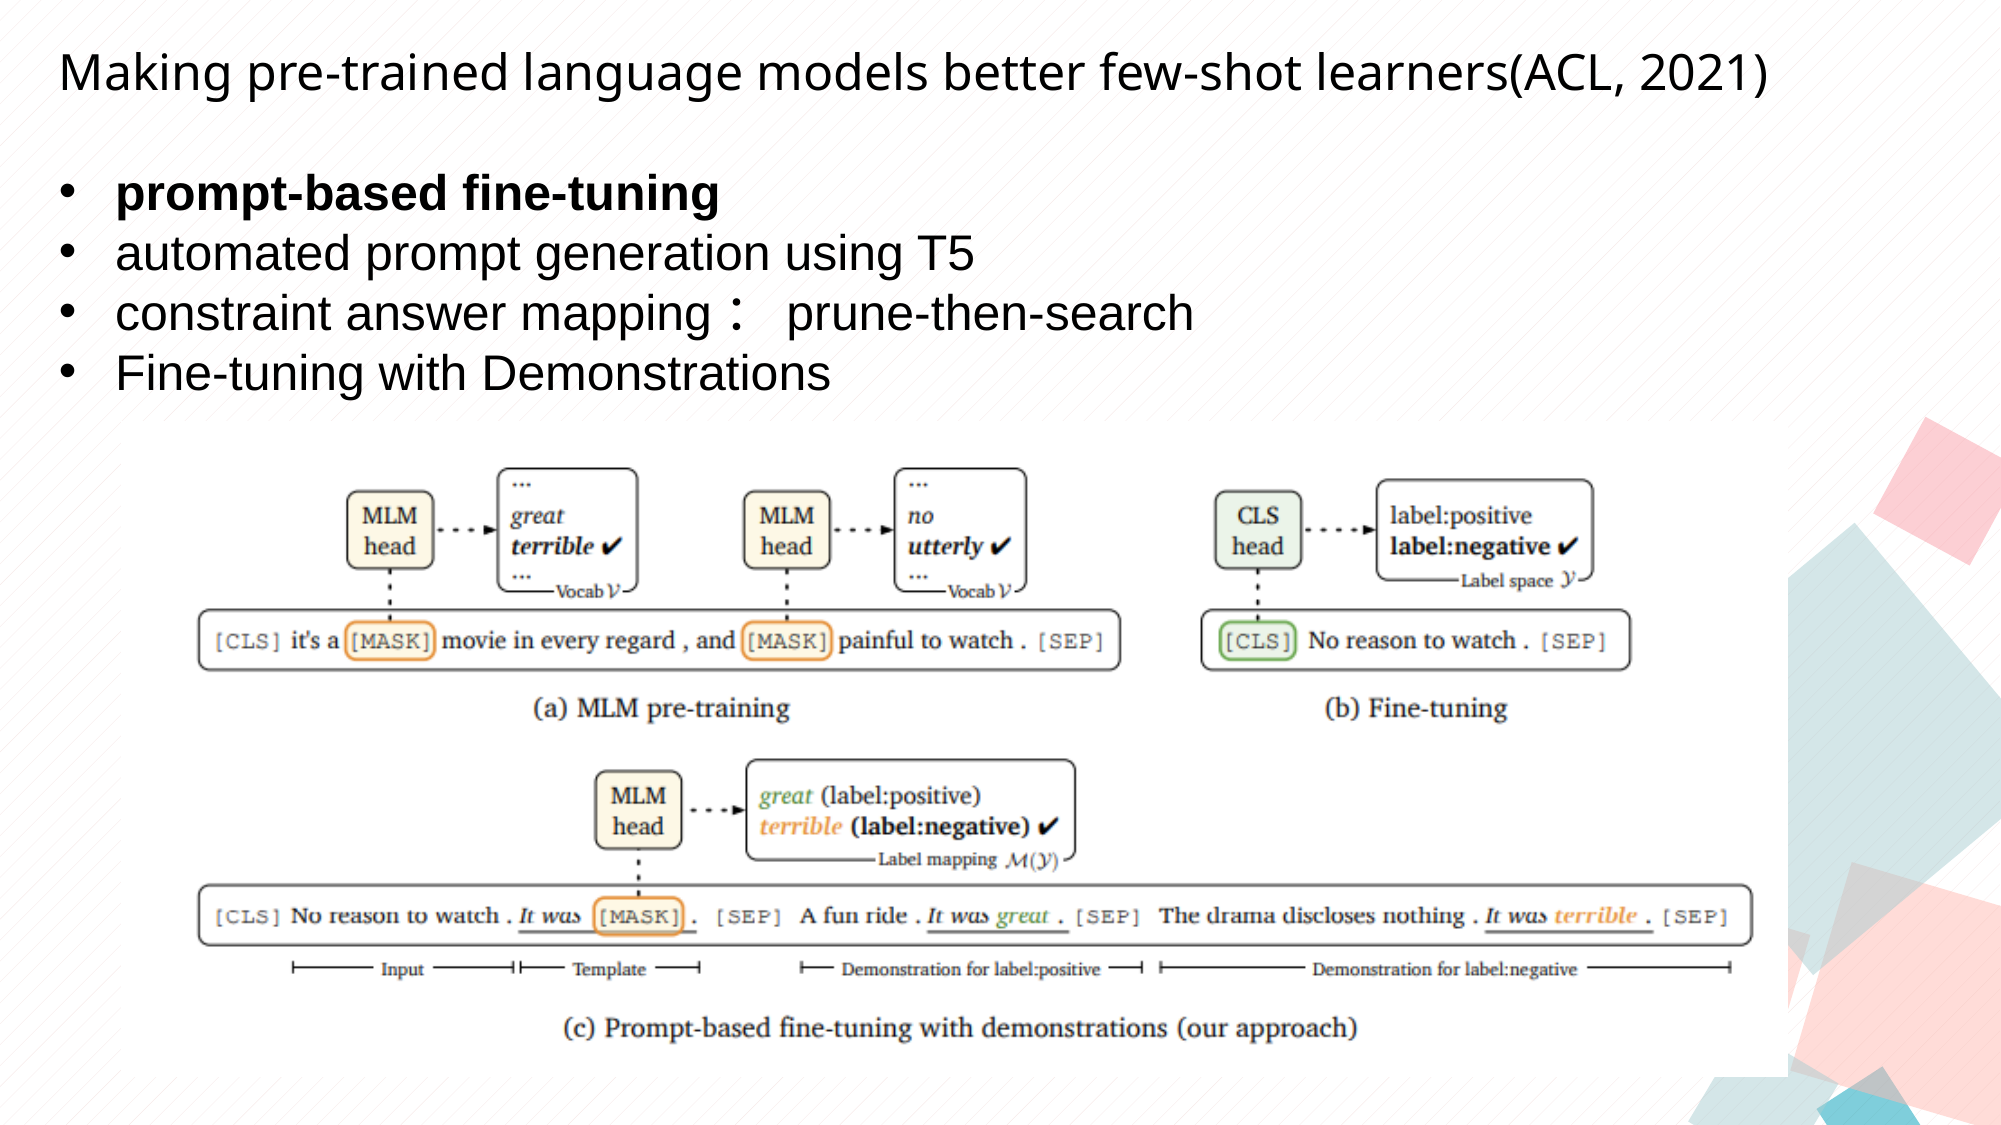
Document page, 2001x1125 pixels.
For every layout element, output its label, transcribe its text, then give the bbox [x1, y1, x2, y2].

picture [121, 421, 1788, 1078]
text_box Making pre-trained language models better few-shot learners(ACL, 2021) prompt-based fine-tuning automated prompt generation using T5 constraint answer mapping：prune-then-search Fine-tuning with Demonstrations [44, 33, 1835, 408]
